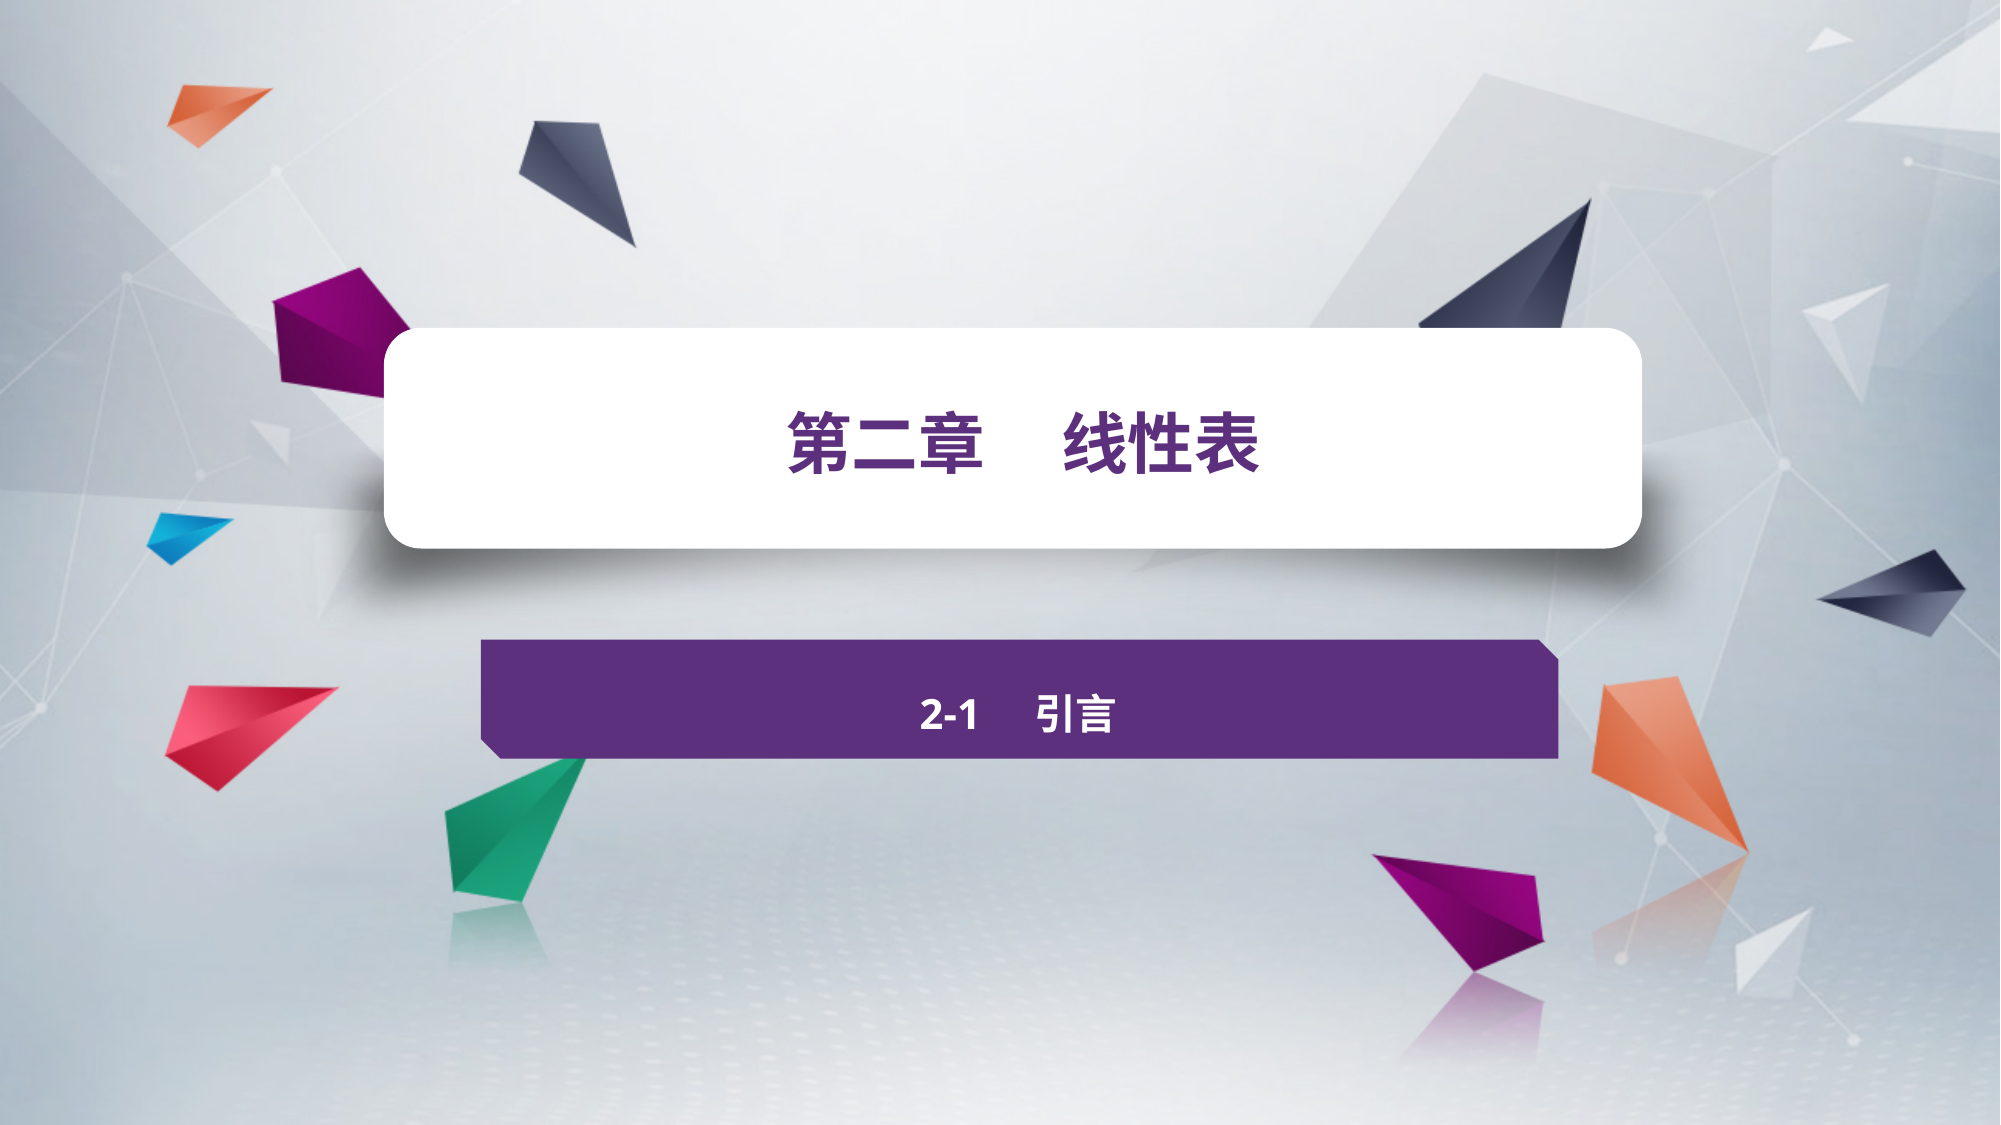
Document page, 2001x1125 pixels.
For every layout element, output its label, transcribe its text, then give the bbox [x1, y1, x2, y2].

text_box 2-1 引言 [554, 655, 1483, 746]
text_box [479, 641, 1560, 760]
picture [0, 0, 2000, 1125]
text_box 第二章 线性表 [469, 394, 1578, 447]
text_box v [382, 326, 1644, 447]
